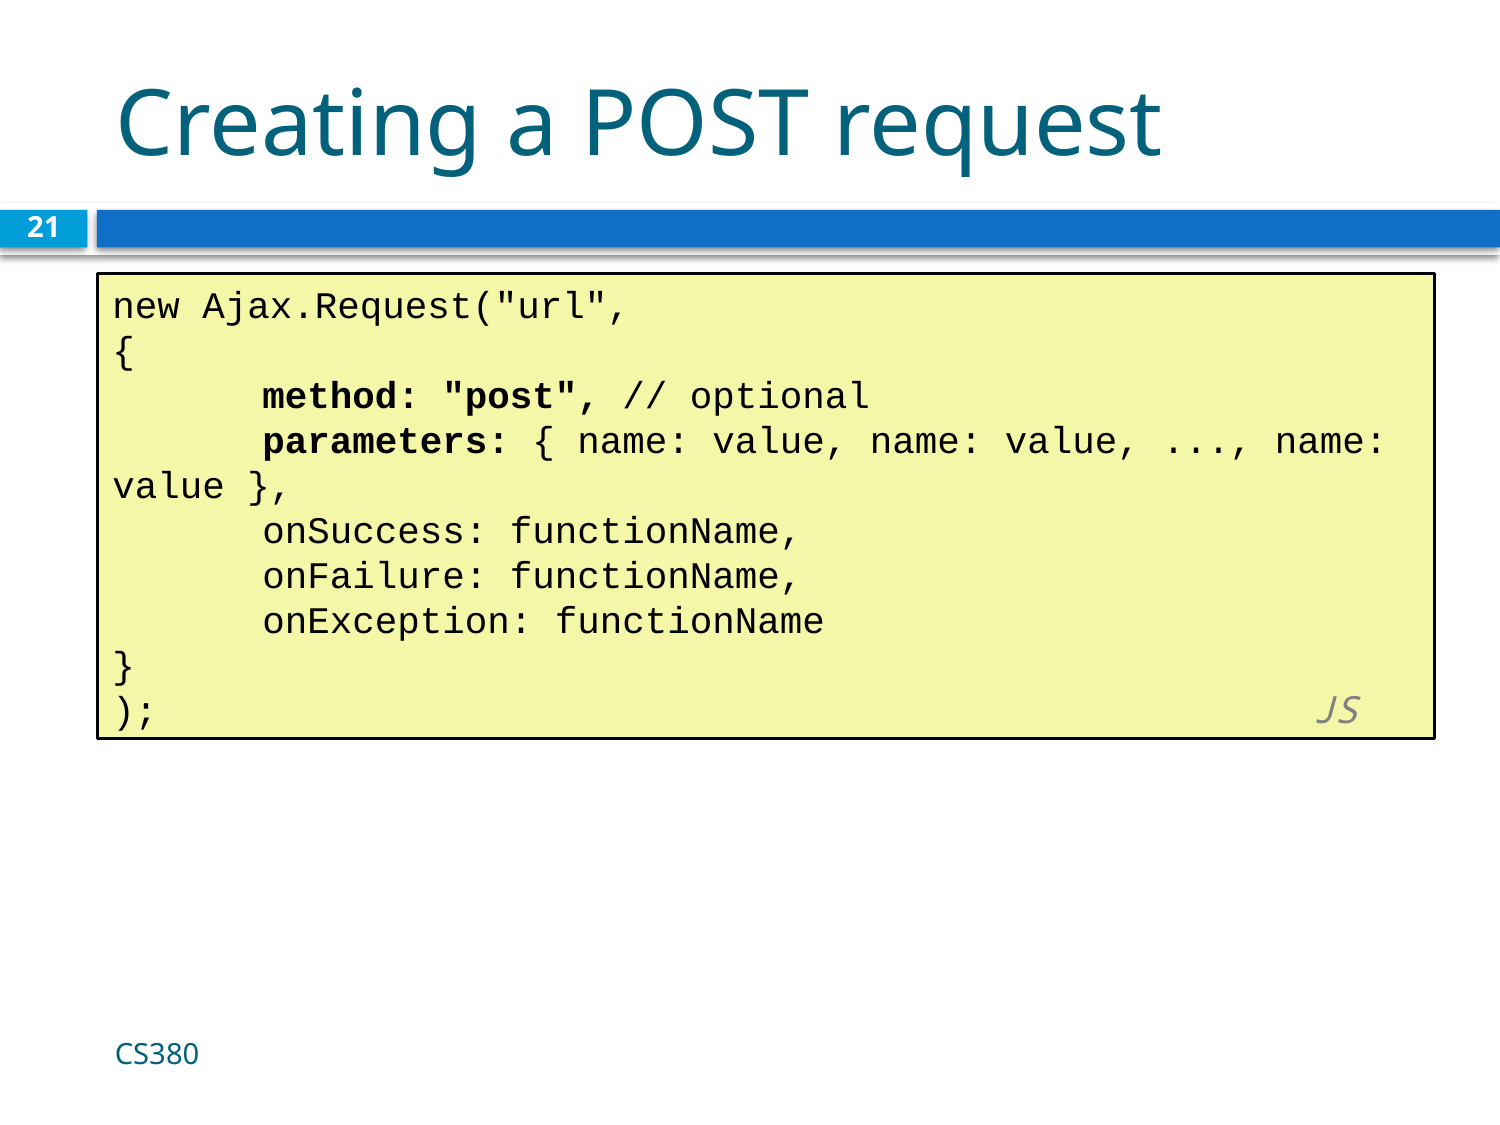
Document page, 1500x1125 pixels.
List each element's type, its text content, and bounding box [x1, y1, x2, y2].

footer CS380 [99, 1025, 990, 1085]
slide_number 21 [0, 208, 88, 249]
title Creating a POST request [100, 37, 1439, 201]
text_box new Ajax.Request("url", { method: "post", // optional parameters: { name: value, name: value, ..., name: value }, onSuccess: functionName, onFailure: functionName, onException: functionName } ); JS [97, 273, 1435, 739]
